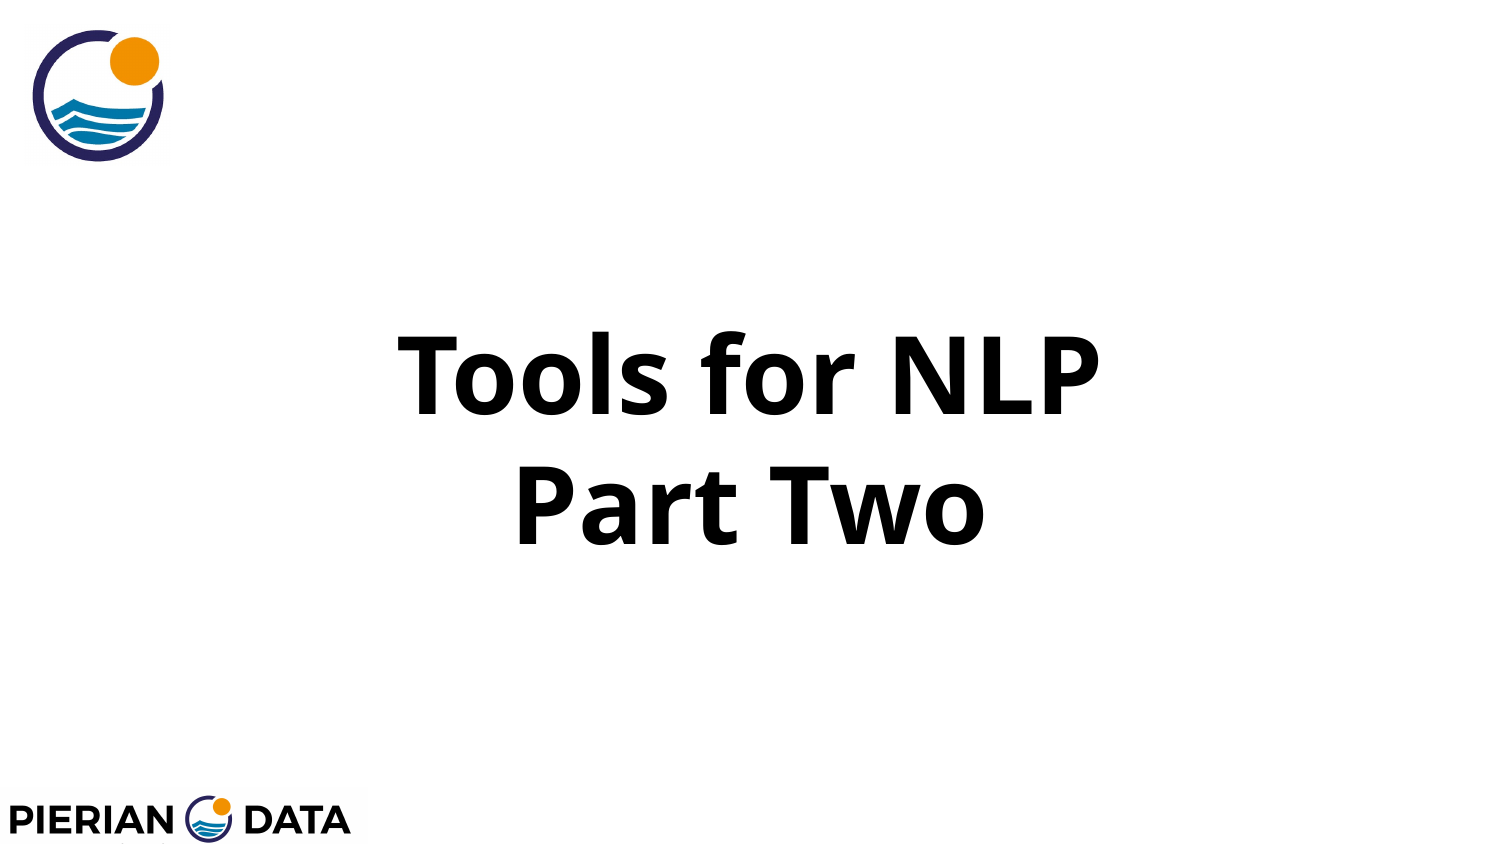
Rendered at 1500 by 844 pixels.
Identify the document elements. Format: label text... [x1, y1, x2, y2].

picture [24, 24, 172, 167]
picture [0, 787, 368, 844]
title Tools for NLP Part Two [19, 244, 1480, 582]
